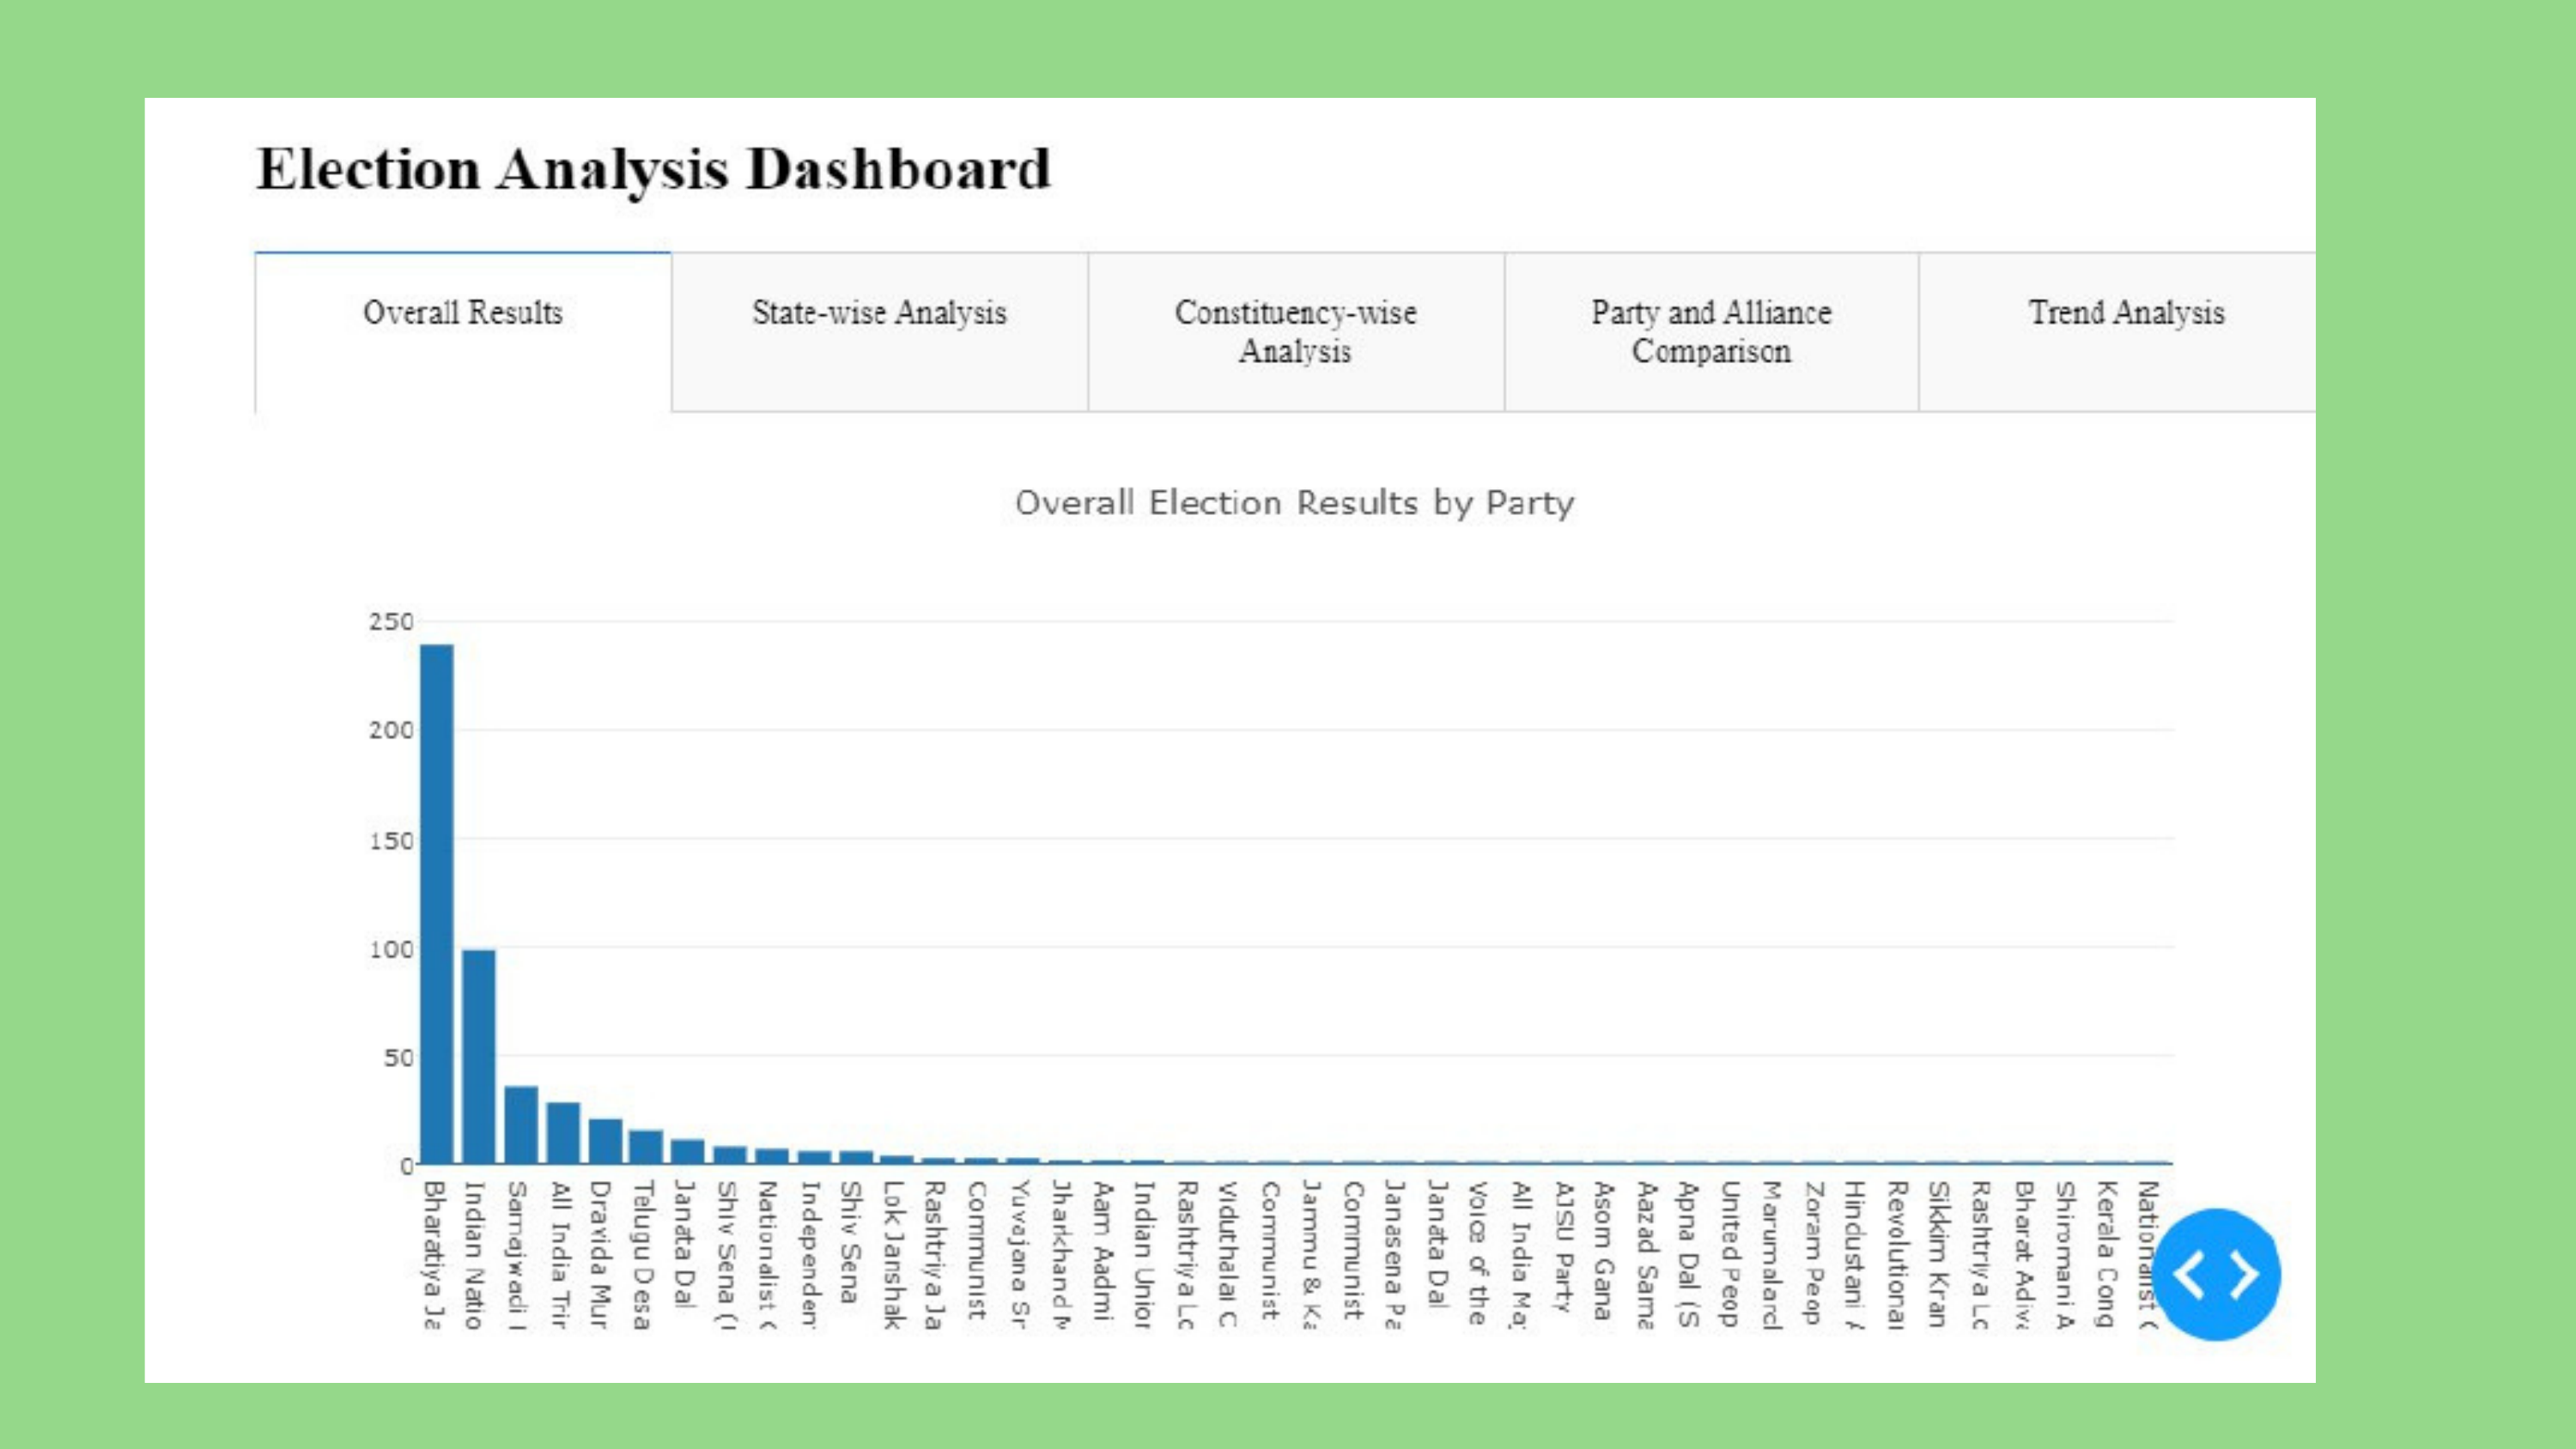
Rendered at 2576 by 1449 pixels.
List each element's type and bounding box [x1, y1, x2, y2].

text_box [144, 98, 2316, 1383]
